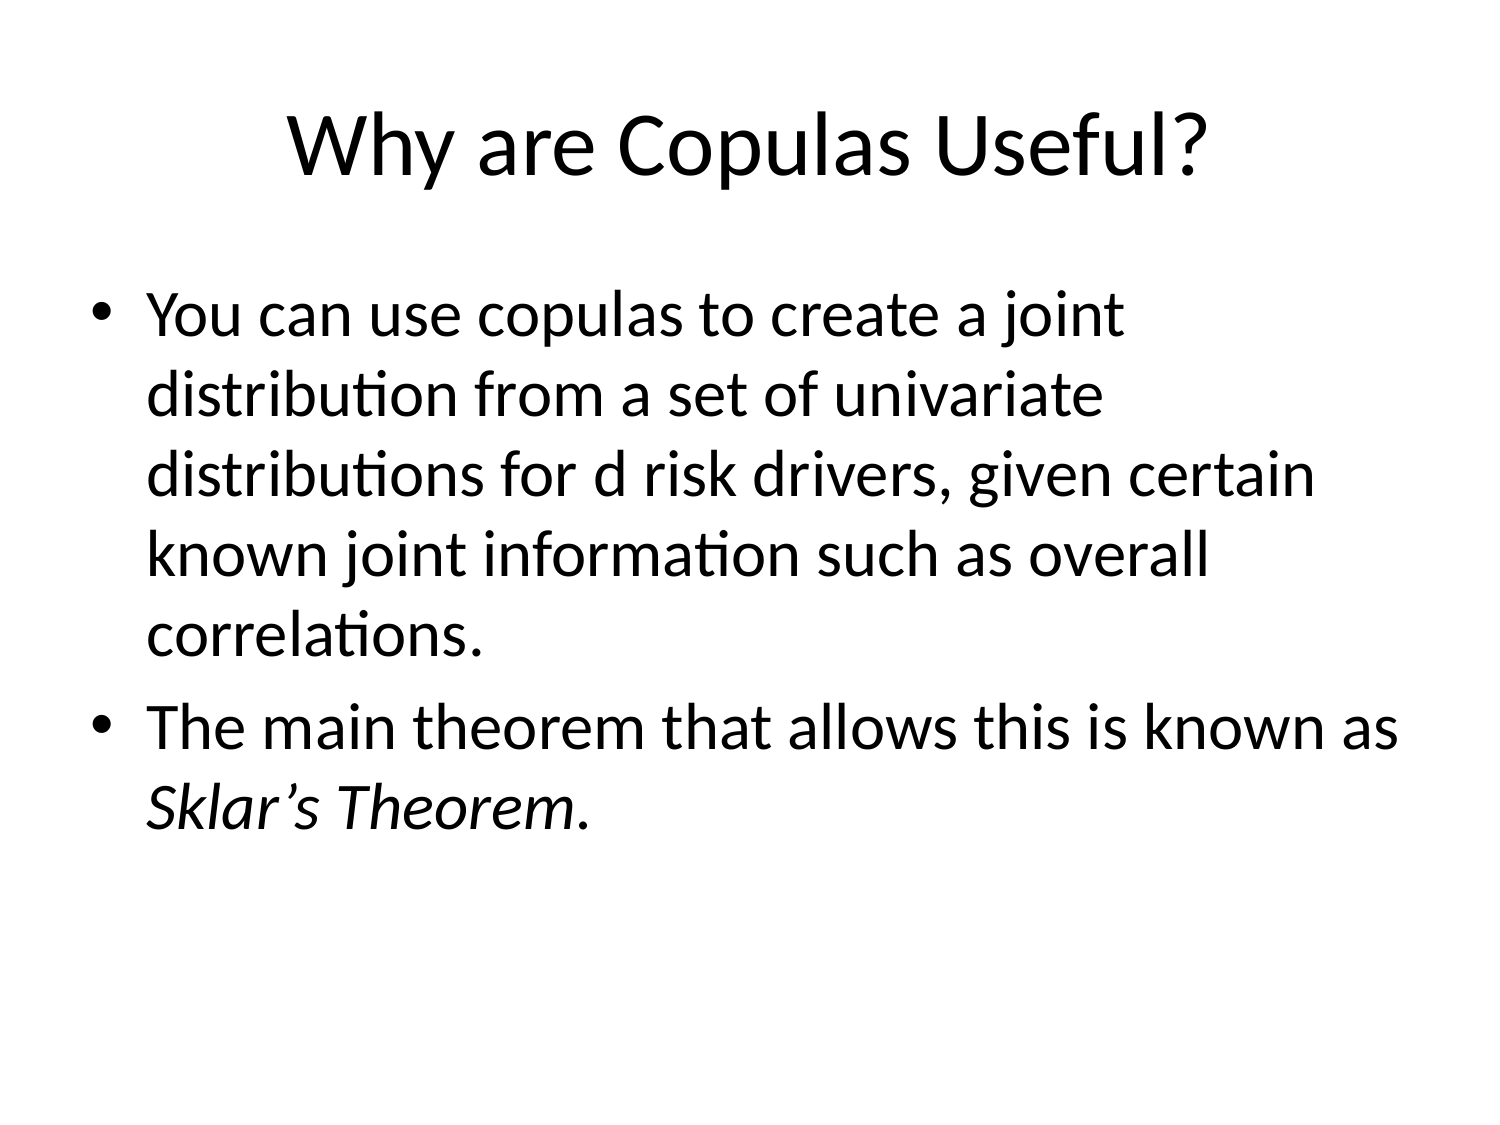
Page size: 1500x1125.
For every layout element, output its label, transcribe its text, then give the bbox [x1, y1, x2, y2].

title Why are Copulas Useful? [75, 45, 1425, 233]
list You can use copulas to create a joint distribution from a set of univariate distributions for d risk drivers, given certain known joint information such as overall correlations. The main theorem that allows this is known as Sklar’s Theorem. [75, 262, 1425, 1005]
